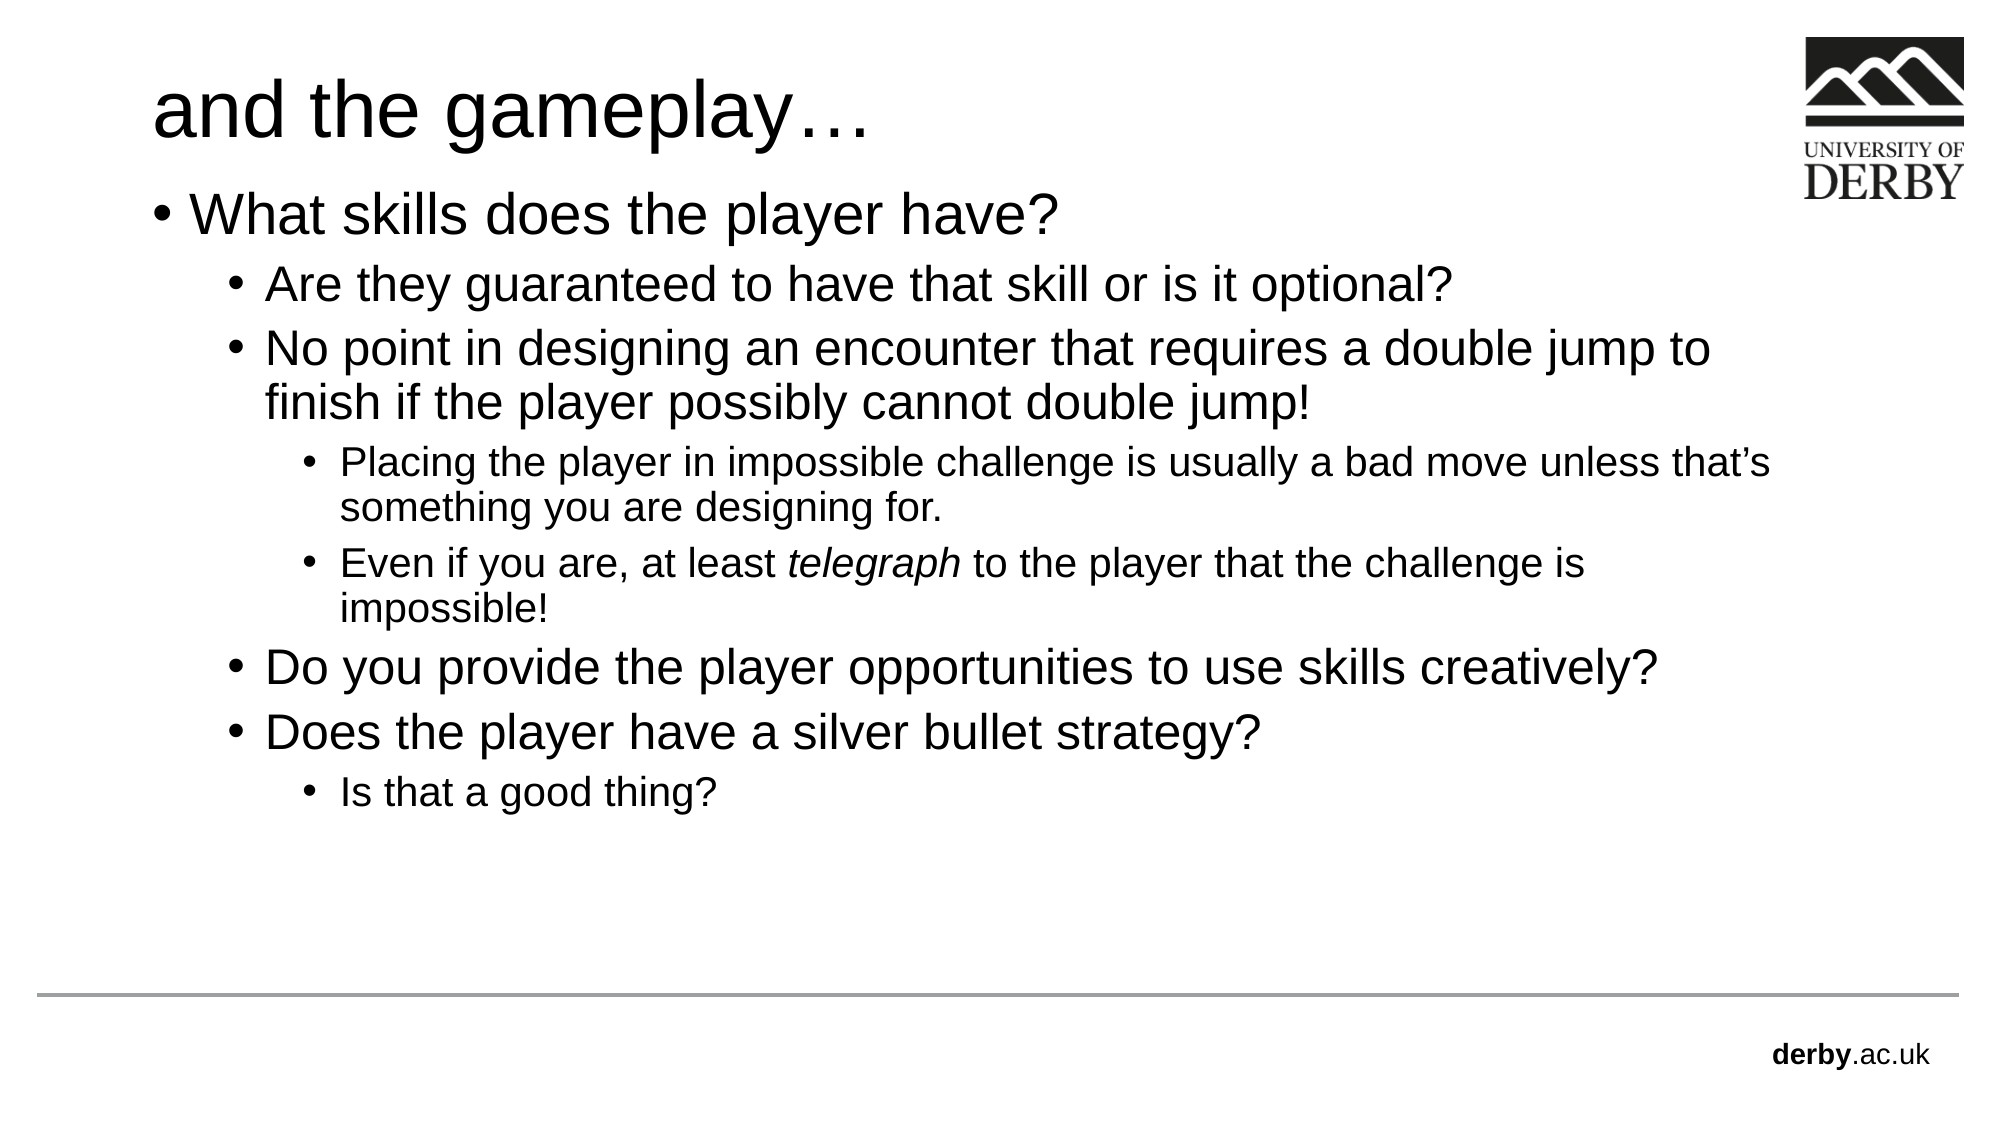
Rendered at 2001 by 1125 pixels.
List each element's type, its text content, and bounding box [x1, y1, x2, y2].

title and the gameplay… [137, 59, 1791, 163]
picture [1804, 37, 1964, 199]
list What skills does the player have? Are they guaranteed to have that skill or is it optional? No point in designing an encounter that requires a double jump to finish if the player possibly cannot double jump! Placing the player in impossible challenge is usually a bad move unless that’s something you are designing for. Even if you are, at least telegraph to the player that the challenge is impossible! Do you provide the player opportunities to use skills creatively? Does the player have a silver bullet strategy? Is that a good thing? [137, 177, 1791, 985]
